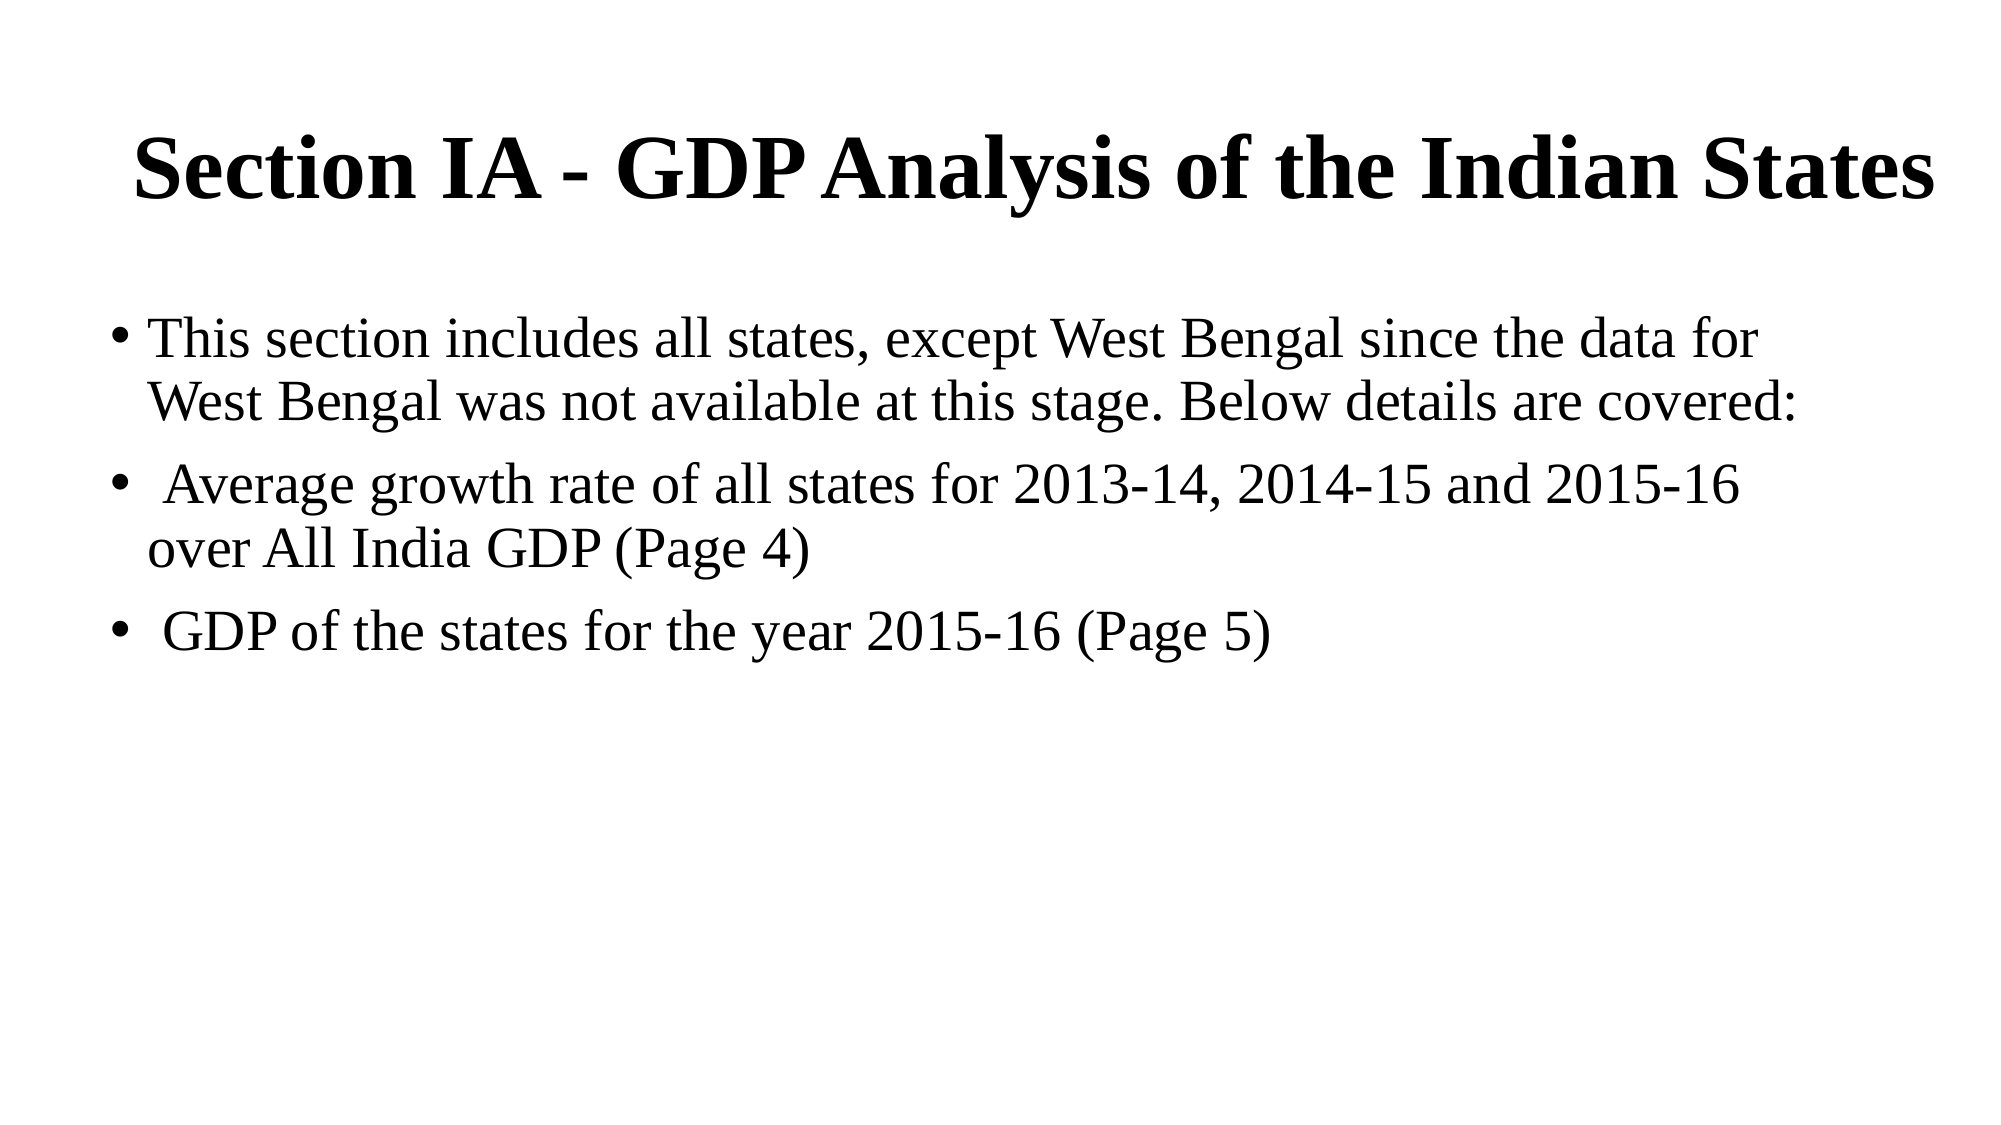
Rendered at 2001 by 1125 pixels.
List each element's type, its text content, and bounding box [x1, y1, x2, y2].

title Section IA - GDP Analysis of the Indian States [52, 59, 2000, 278]
list This section includes all states, except West Bengal since the data for West Bengal was not available at this stage. Below details are covered: Average growth rate of all states for 2013-14, 2014-15 and 2015-16 over All India GDP (Page 4) GDP of the states for the year 2015-16 (Page 5) [95, 299, 1863, 1014]
